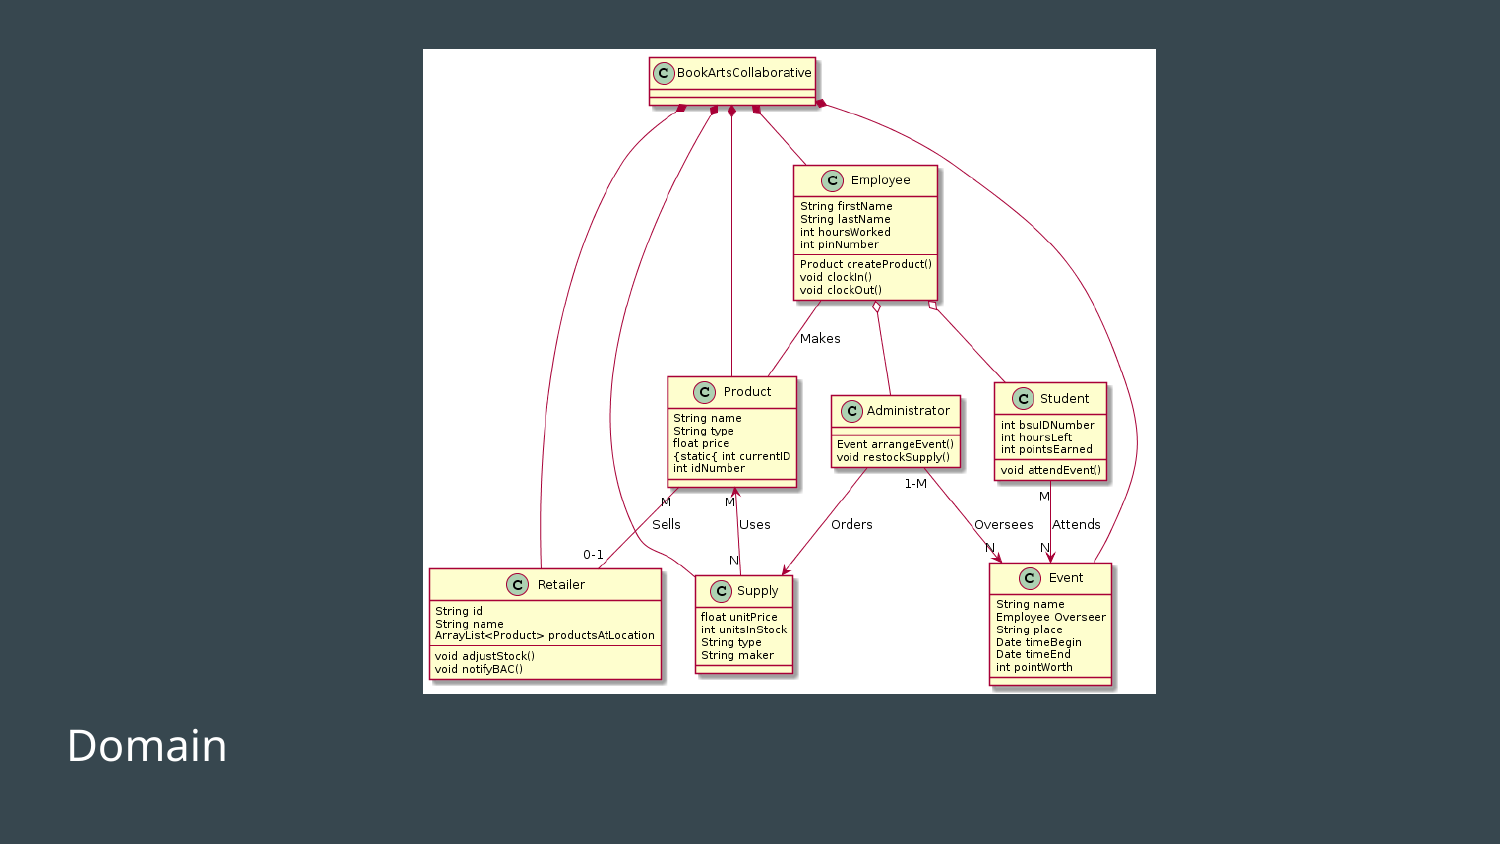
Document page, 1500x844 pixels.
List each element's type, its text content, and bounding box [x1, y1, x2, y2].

picture [423, 49, 1157, 695]
list Domain [51, 694, 1036, 794]
